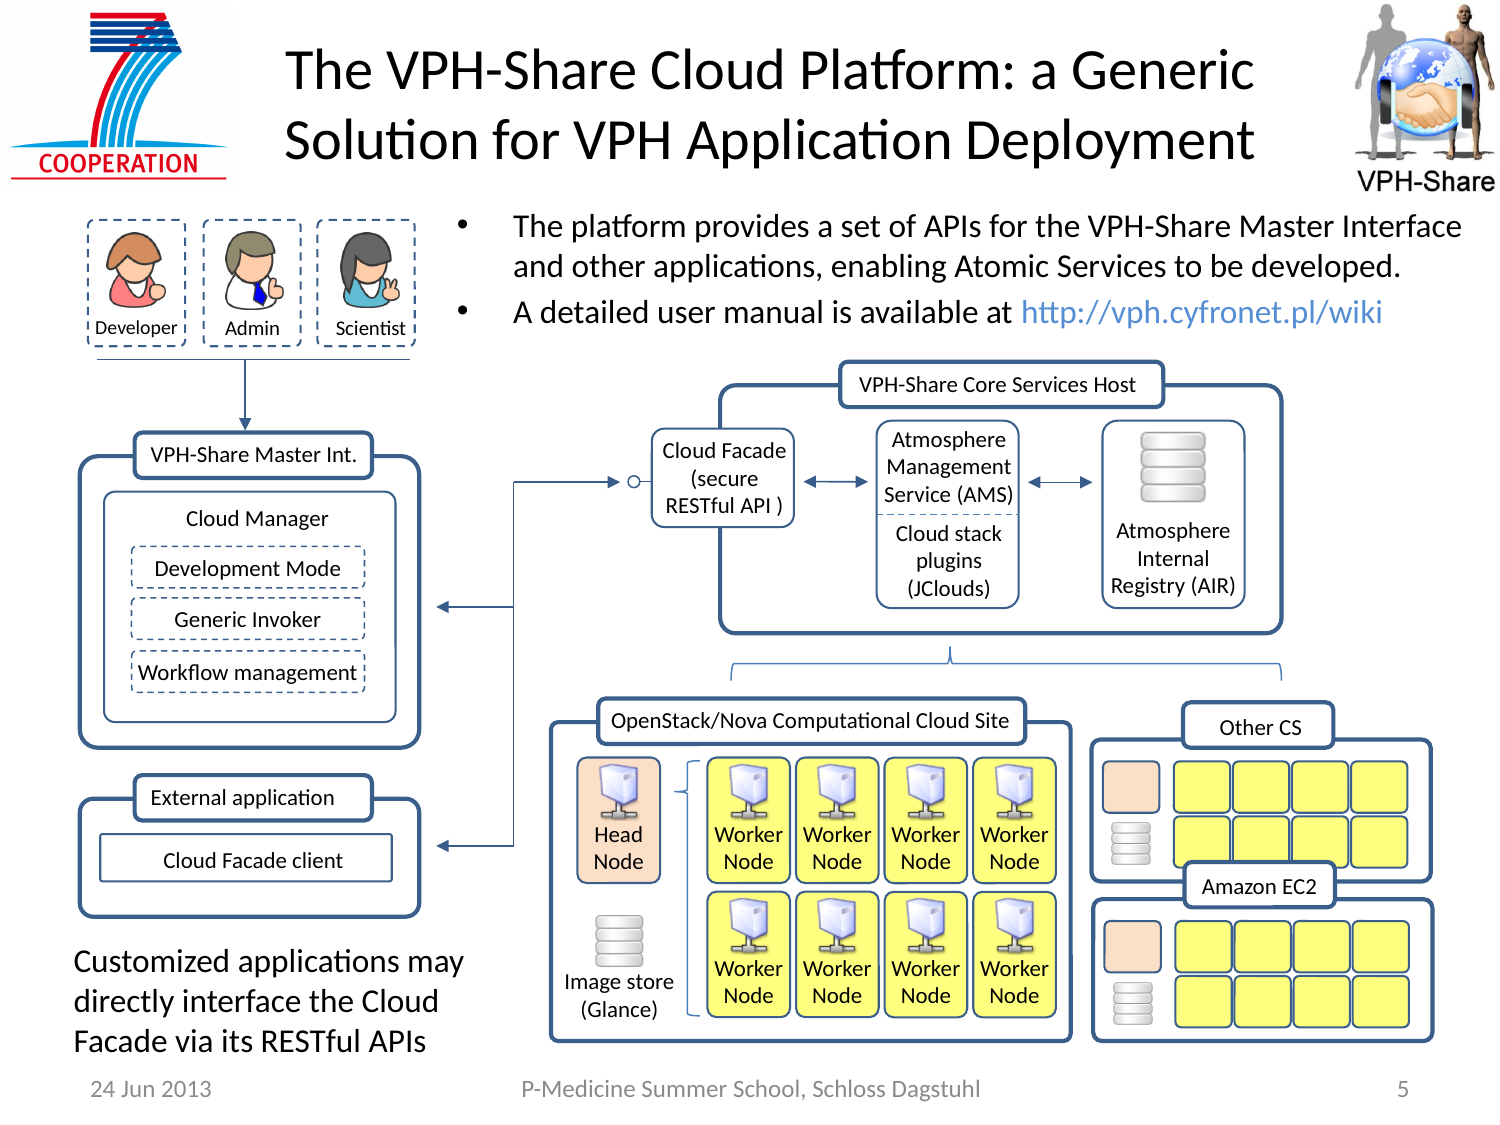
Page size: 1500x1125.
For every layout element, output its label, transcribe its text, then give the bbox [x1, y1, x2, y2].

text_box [134, 439, 388, 479]
text_box [718, 383, 1284, 636]
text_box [864, 416, 1034, 610]
text_box Cloud Manager [131, 495, 384, 539]
text_box Generic Invoker [123, 597, 372, 639]
text_box [730, 646, 1283, 681]
text_box [101, 489, 398, 725]
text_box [435, 481, 621, 847]
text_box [840, 361, 1191, 408]
text_box [655, 526, 791, 530]
text_box Cloud Facade client [127, 838, 380, 881]
picture [0, 0, 237, 193]
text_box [134, 774, 373, 821]
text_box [1092, 861, 1433, 1042]
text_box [317, 219, 425, 348]
list The platform provides a set of APIs for the VPH-Share Master Interface and other applications, enabling Atomic Services to be developed. A detailed user manual is available at http://vph.cyfronet.pl/wiki [441, 196, 1500, 312]
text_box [196, 219, 311, 348]
text_box [98, 831, 394, 884]
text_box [1091, 702, 1432, 861]
text_box Customized applications may directly interface the Cloud Facade via its RESTful APIs [58, 931, 514, 1047]
text_box Workflow management [123, 650, 372, 692]
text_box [1088, 420, 1259, 609]
text_box [77, 796, 422, 919]
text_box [77, 219, 195, 347]
title The VPH-Share Cloud Platform: a Generic Solution for VPH Application Deployment [236, 7, 1305, 195]
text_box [627, 475, 652, 488]
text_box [538, 698, 1071, 1042]
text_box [96, 359, 410, 431]
picture [1350, 0, 1500, 196]
text_box Cloud Facade (secure RESTful API ) [640, 428, 809, 526]
text_box [77, 454, 422, 750]
